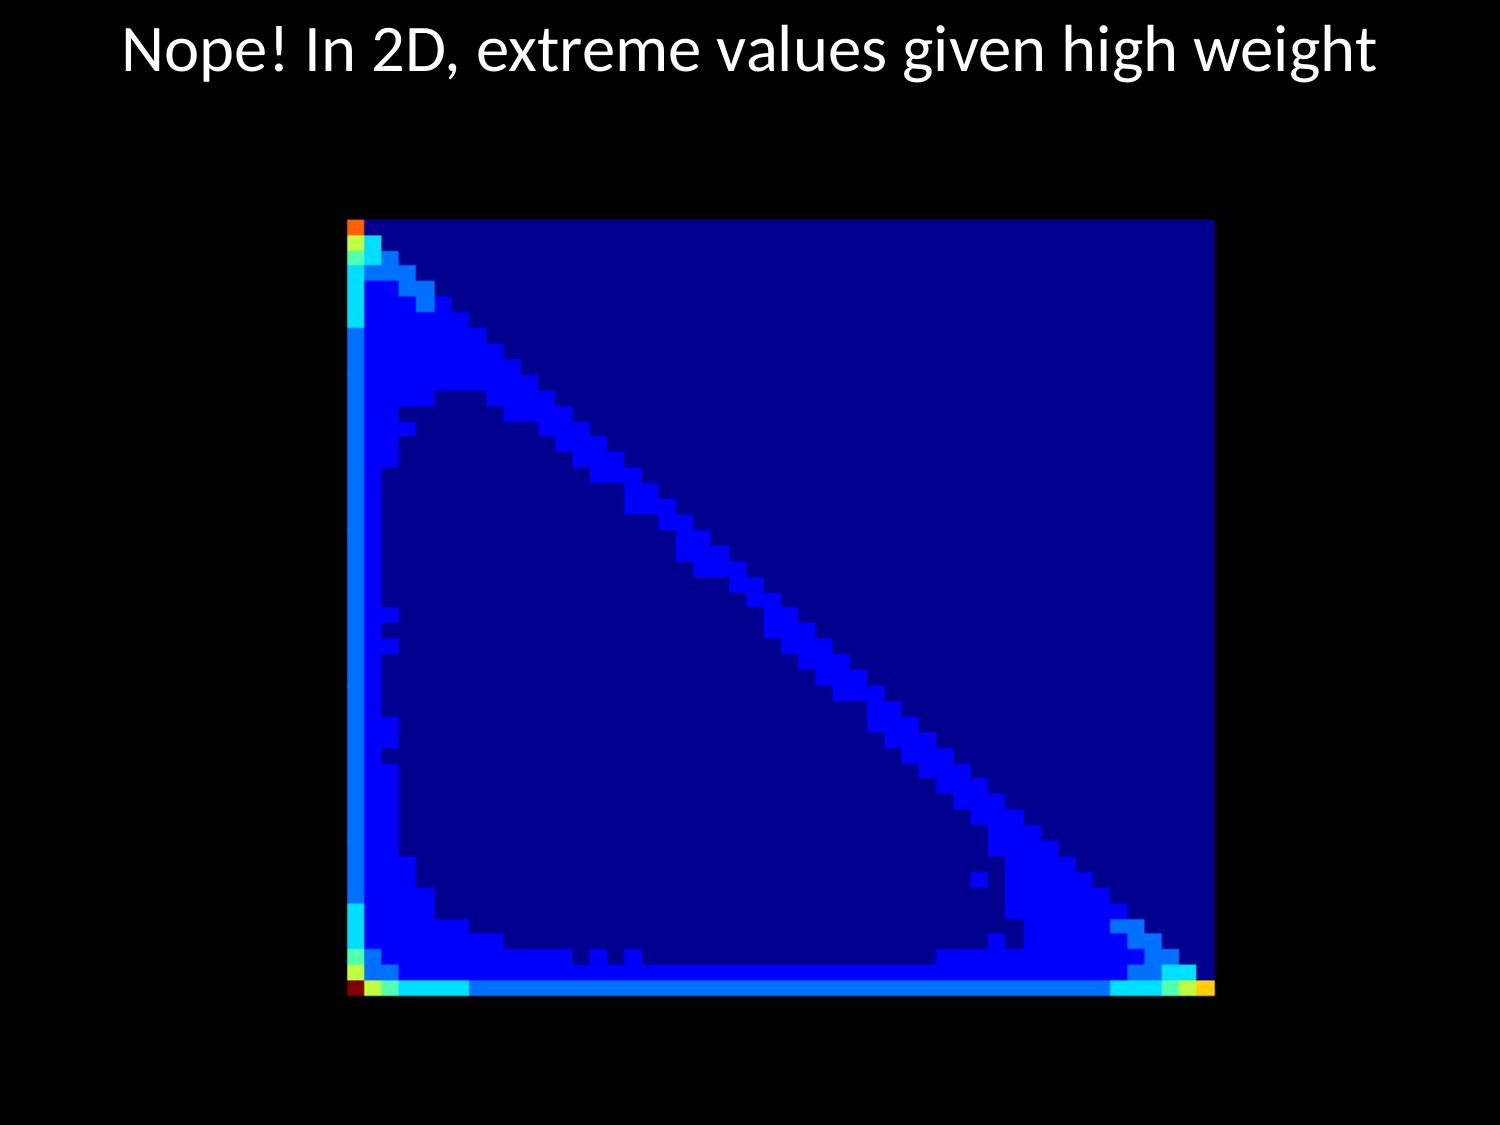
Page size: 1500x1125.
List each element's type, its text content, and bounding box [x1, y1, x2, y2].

title Nope! In 2D, extreme values given high weight [75, 0, 1425, 139]
picture [224, 96, 1276, 1125]
